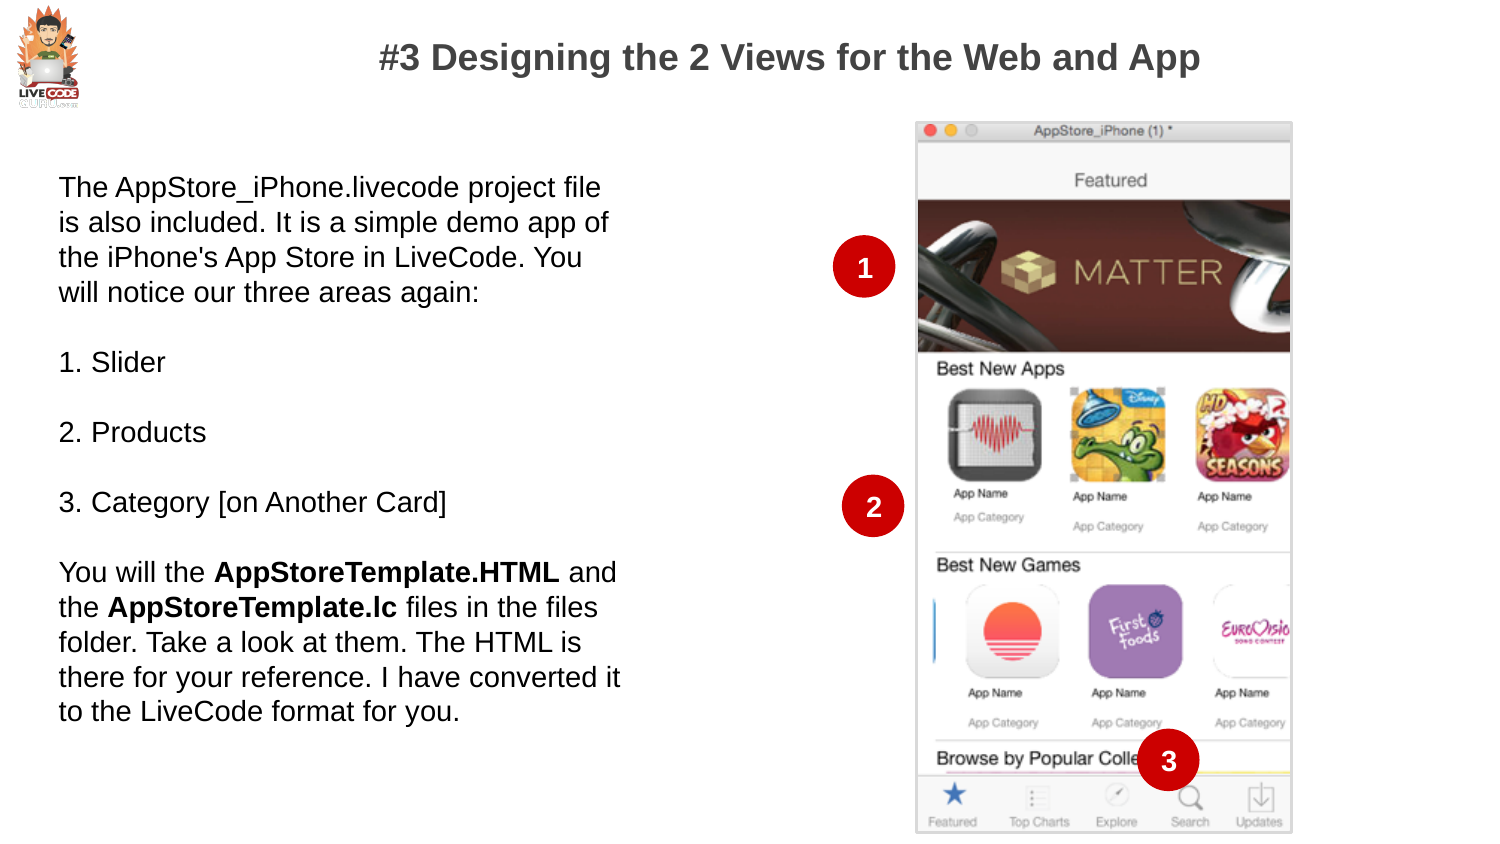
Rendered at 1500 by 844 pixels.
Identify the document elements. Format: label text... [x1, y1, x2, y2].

picture [917, 124, 1291, 832]
text_box 1 [832, 235, 896, 298]
title #3 Designing the 2 Views for the Web and App [114, 18, 1466, 126]
text_box The AppStore_iPhone.livecode project file is also included. It is a simple demo app of the iPhone's App Store in LiveCode. You will notice our three areas again: 1. Slider 2. Products 3. Category [on Another Card] You will the AppStoreTemplate.HTML and the AppStoreTemplate.lc files in the files folder. Take a look at them. The HTML is there for your reference. I have converted it to the LiveCode format for you. [43, 153, 644, 803]
picture [6, 4, 87, 112]
text_box 2 [841, 474, 905, 538]
